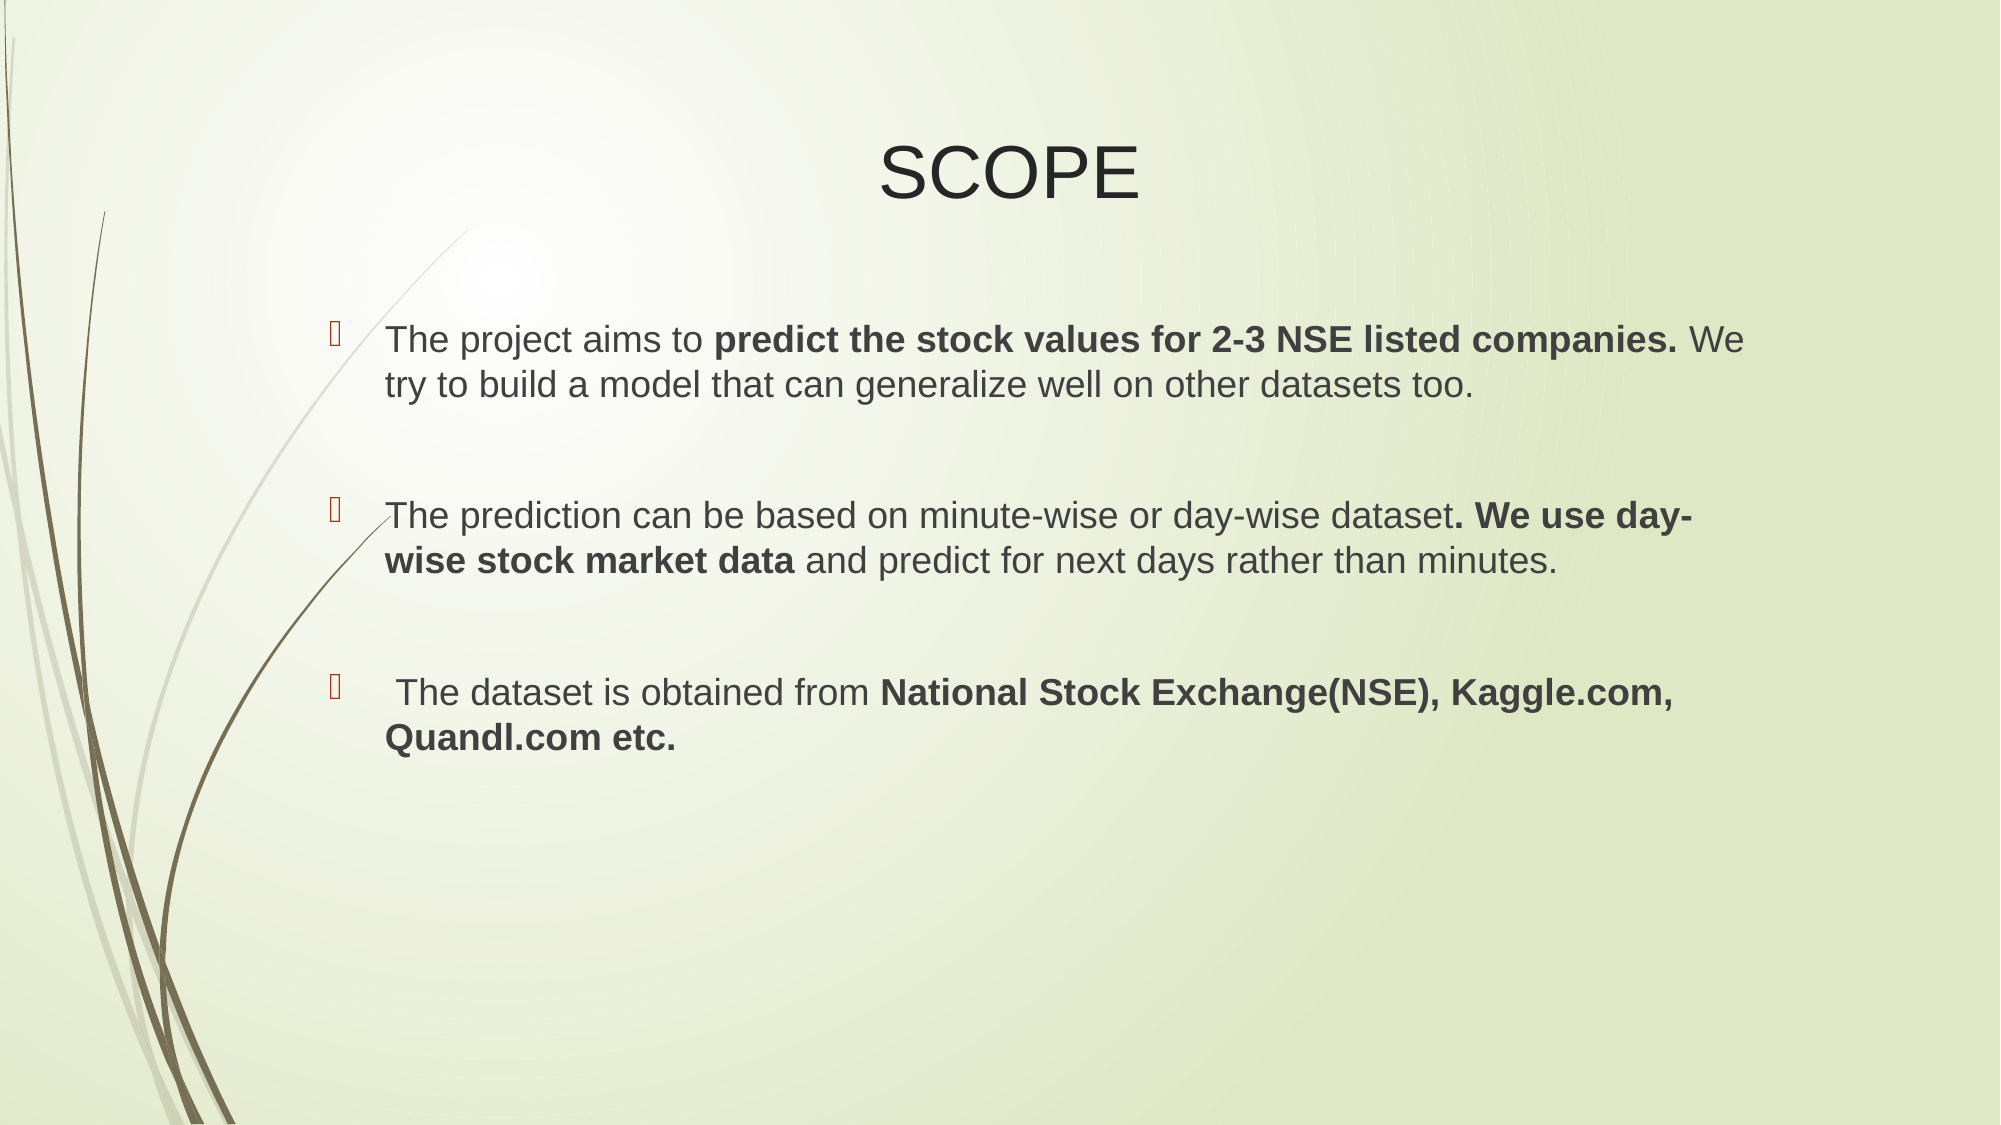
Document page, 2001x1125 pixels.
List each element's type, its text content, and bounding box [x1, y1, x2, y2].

list The project aims to predict the stock values for 2-3 NSE listed companies. We try to build a model that can generalize well on other datasets too. The prediction can be based on minute-wise or day-wise dataset. We use day-wise stock market data and predict for next days rather than minutes. The dataset is obtained from National Stock Exchange(NSE), Kaggle.com, Quandl.com etc. [313, 307, 1777, 927]
title SCOPE [863, 116, 1271, 256]
